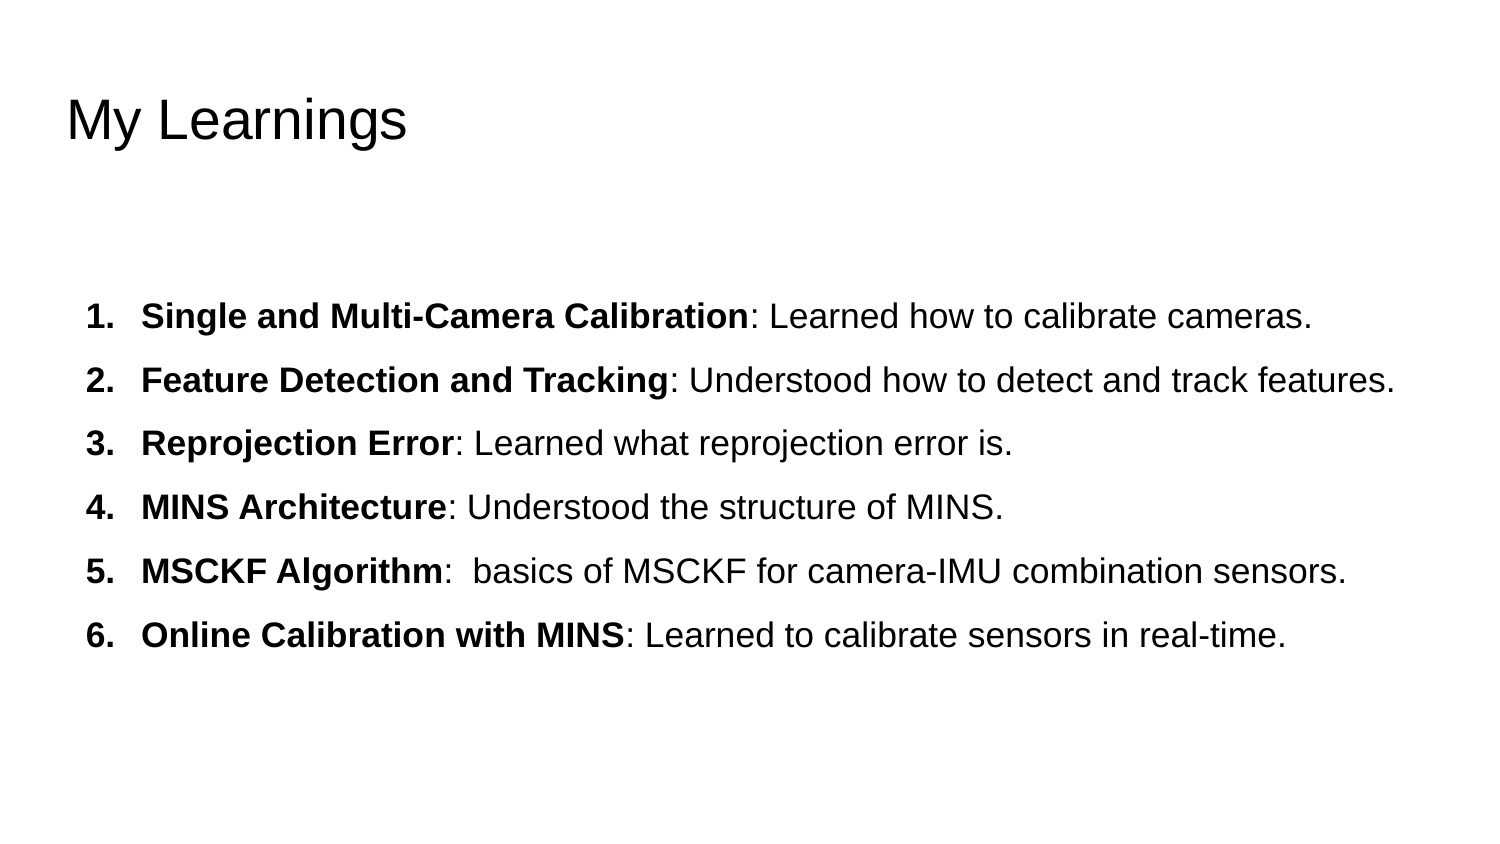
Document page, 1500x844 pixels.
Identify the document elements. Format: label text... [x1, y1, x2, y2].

list Single and Multi-Camera Calibration: Learned how to calibrate cameras. Feature Detection and Tracking: Understood how to detect and track features. Reprojection Error: Learned what reprojection error is. MINS Architecture: Understood the structure of MINS. MSCKF Algorithm: basics of MSCKF for camera-IMU combination sensors. Online Calibration with MINS: Learned to calibrate sensors in real-time. [51, 189, 1449, 750]
title My Learnings [51, 72, 1449, 167]
